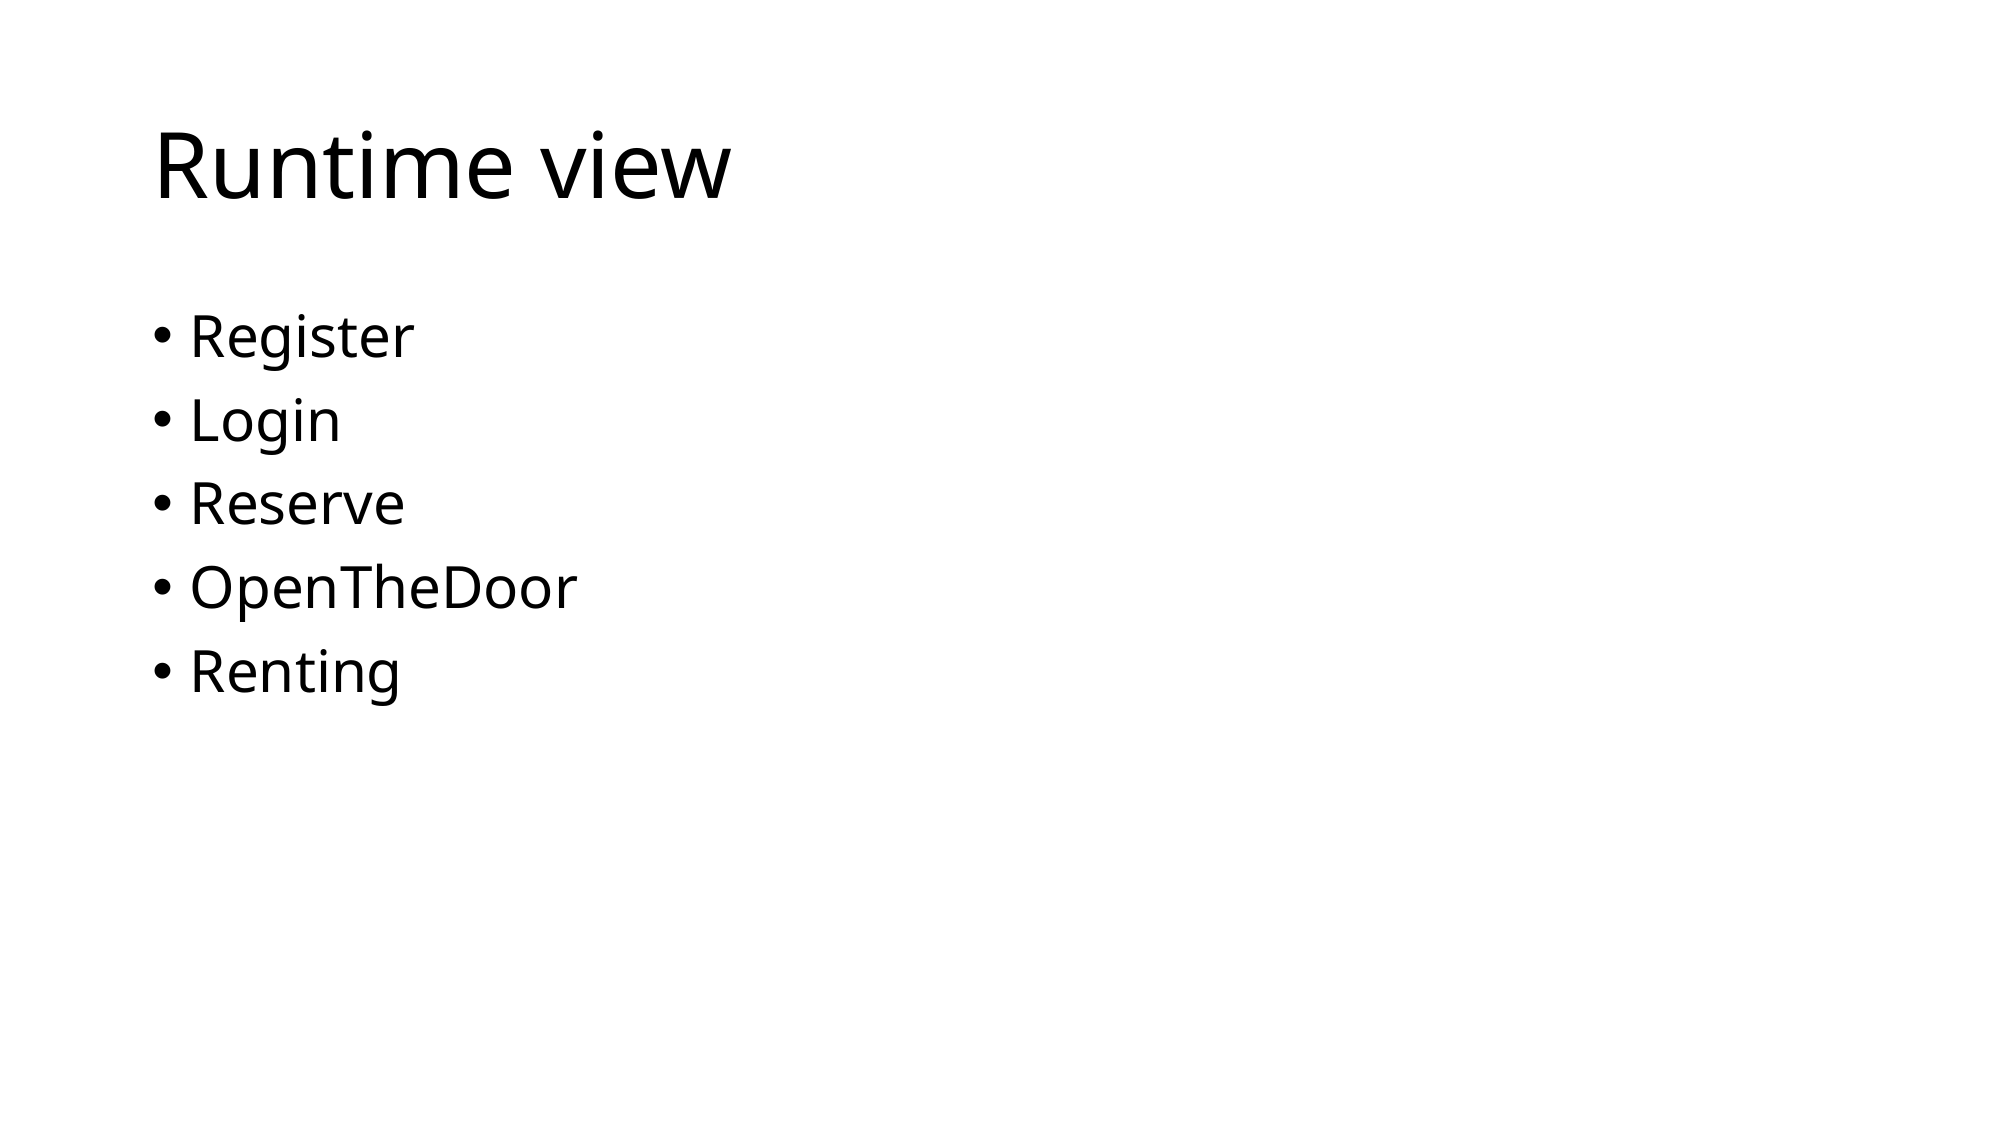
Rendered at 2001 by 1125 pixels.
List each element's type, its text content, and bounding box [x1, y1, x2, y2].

title Runtime view [137, 59, 1863, 278]
list Register Login Reserve OpenTheDoor Renting [137, 299, 1863, 1014]
